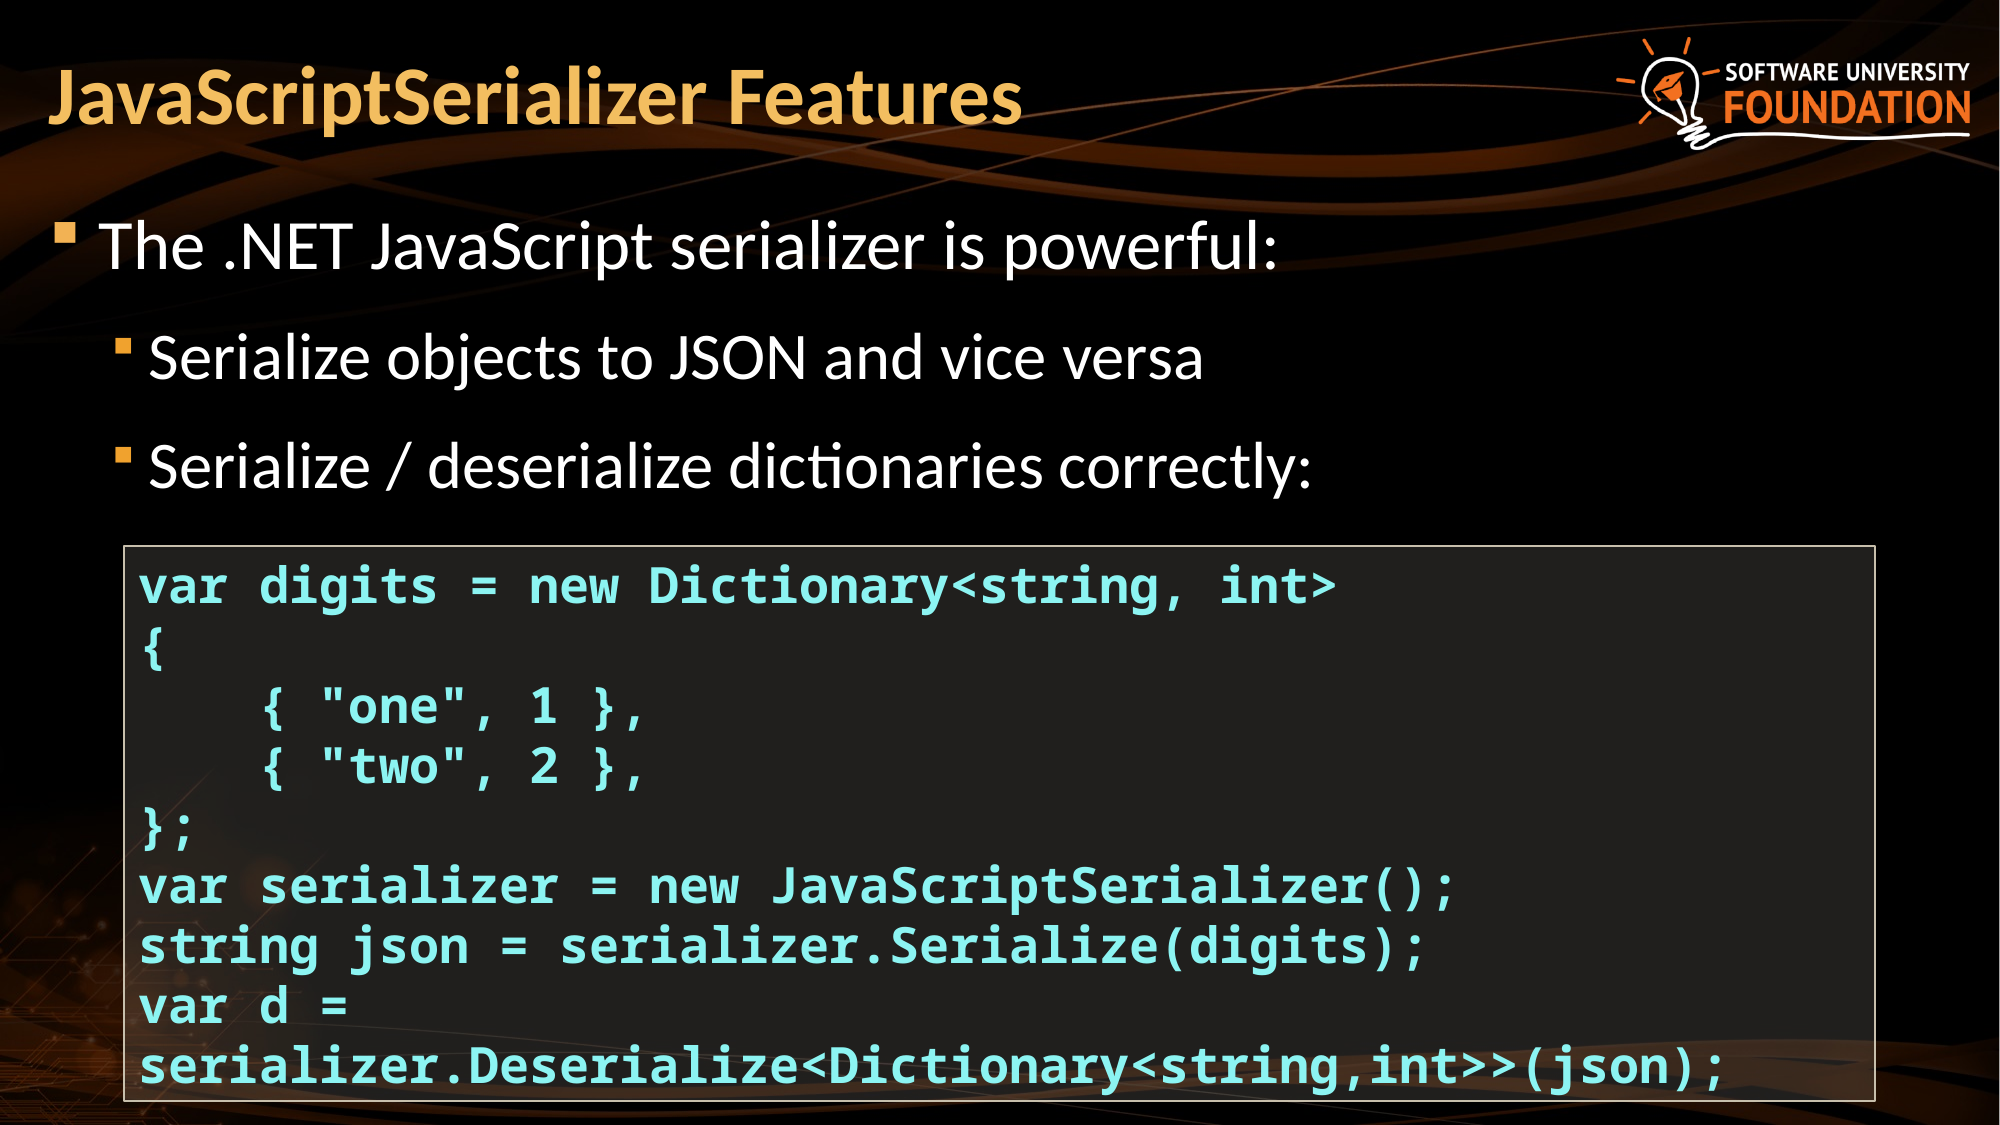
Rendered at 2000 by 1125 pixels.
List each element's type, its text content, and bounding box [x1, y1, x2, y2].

title JavaScriptSerializer Features [30, 6, 1602, 189]
picture [0, 0, 2000, 1125]
text_box var digits = new Dictionary<string, int> { { "one", 1 }, { "two", 2 }, }; var serializer = new JavaScriptSerializer(); string json = serializer.Serialize(digits); var d = serializer.Deserialize<Dictionary<string,int>>(json); [124, 546, 1875, 1102]
list The .NET JavaScript serializer is powerful: Serialize objects to JSON and vice versa Serialize / deserialize dictionaries correctly: [31, 188, 1968, 839]
